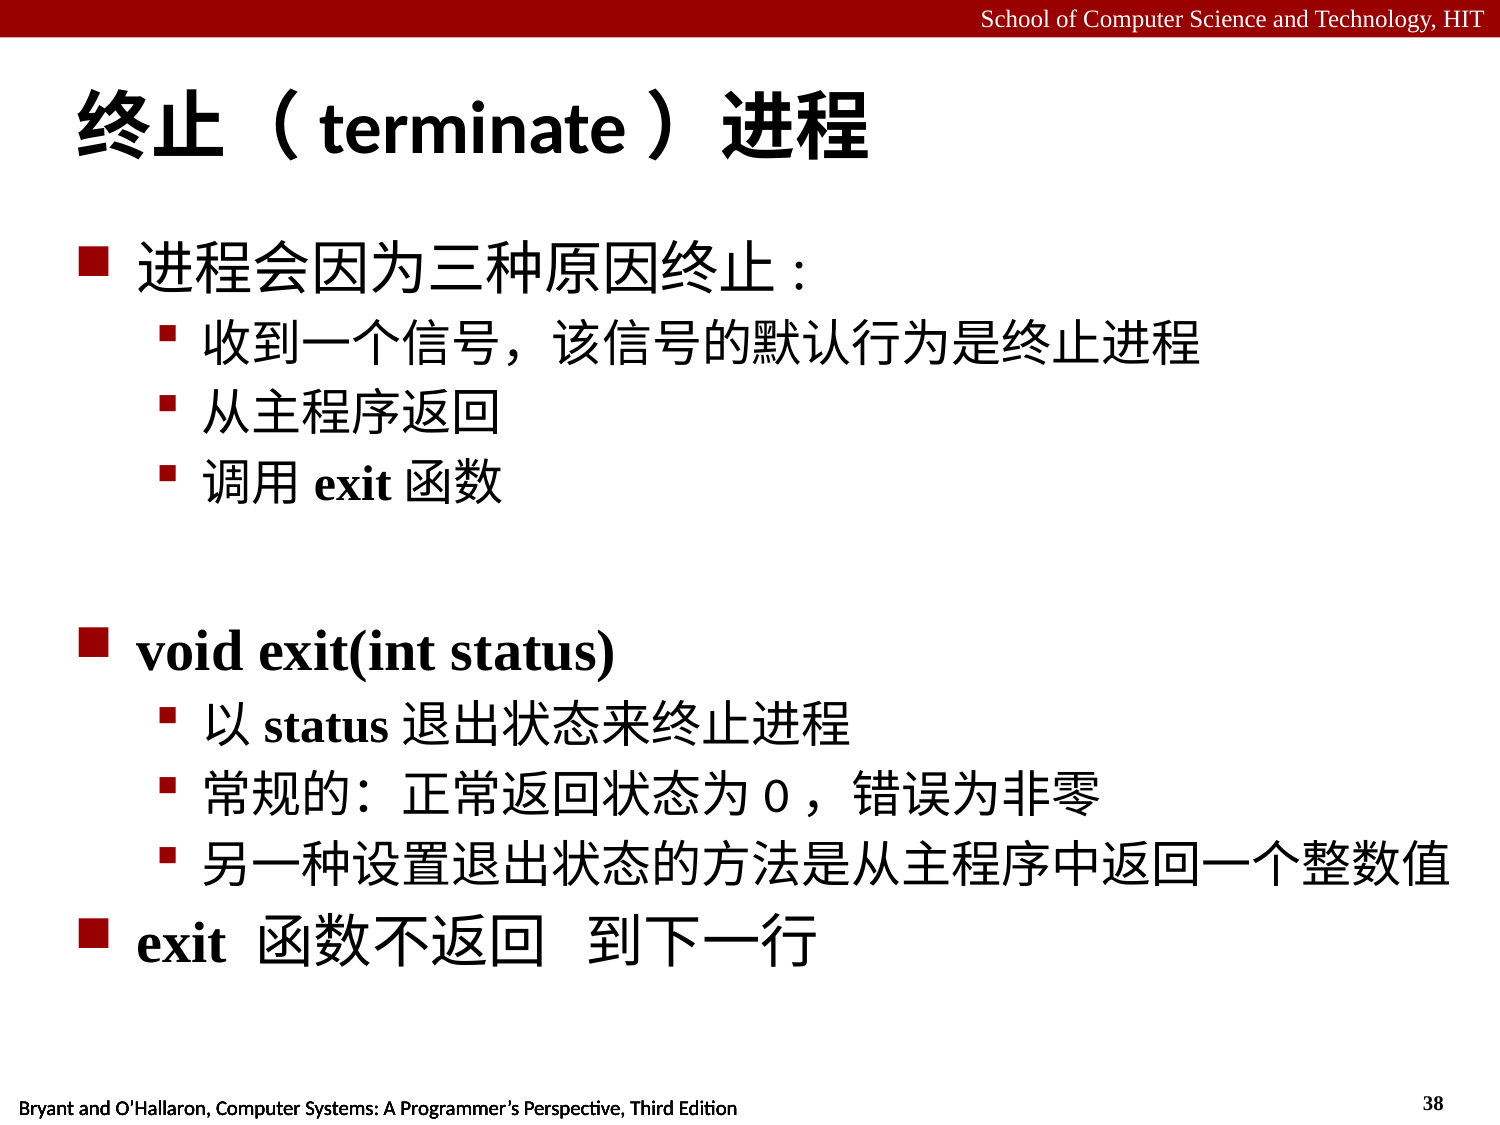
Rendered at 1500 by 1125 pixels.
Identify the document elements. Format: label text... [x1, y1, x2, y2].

title 终止（terminate）进程 [61, 60, 1488, 187]
list 进程会因为三种原因终止: 收到一个信号，该信号的默认行为是终止进程 从主程序返回 调用exit函数 void exit(int status) 以status退出状态来终止进程 常规的：正常返回状态为0，错误为非零 另一种设置退出状态的方法是从主程序中返回一个整数值 exit 函数不返回 到下一行 [64, 223, 1476, 1088]
